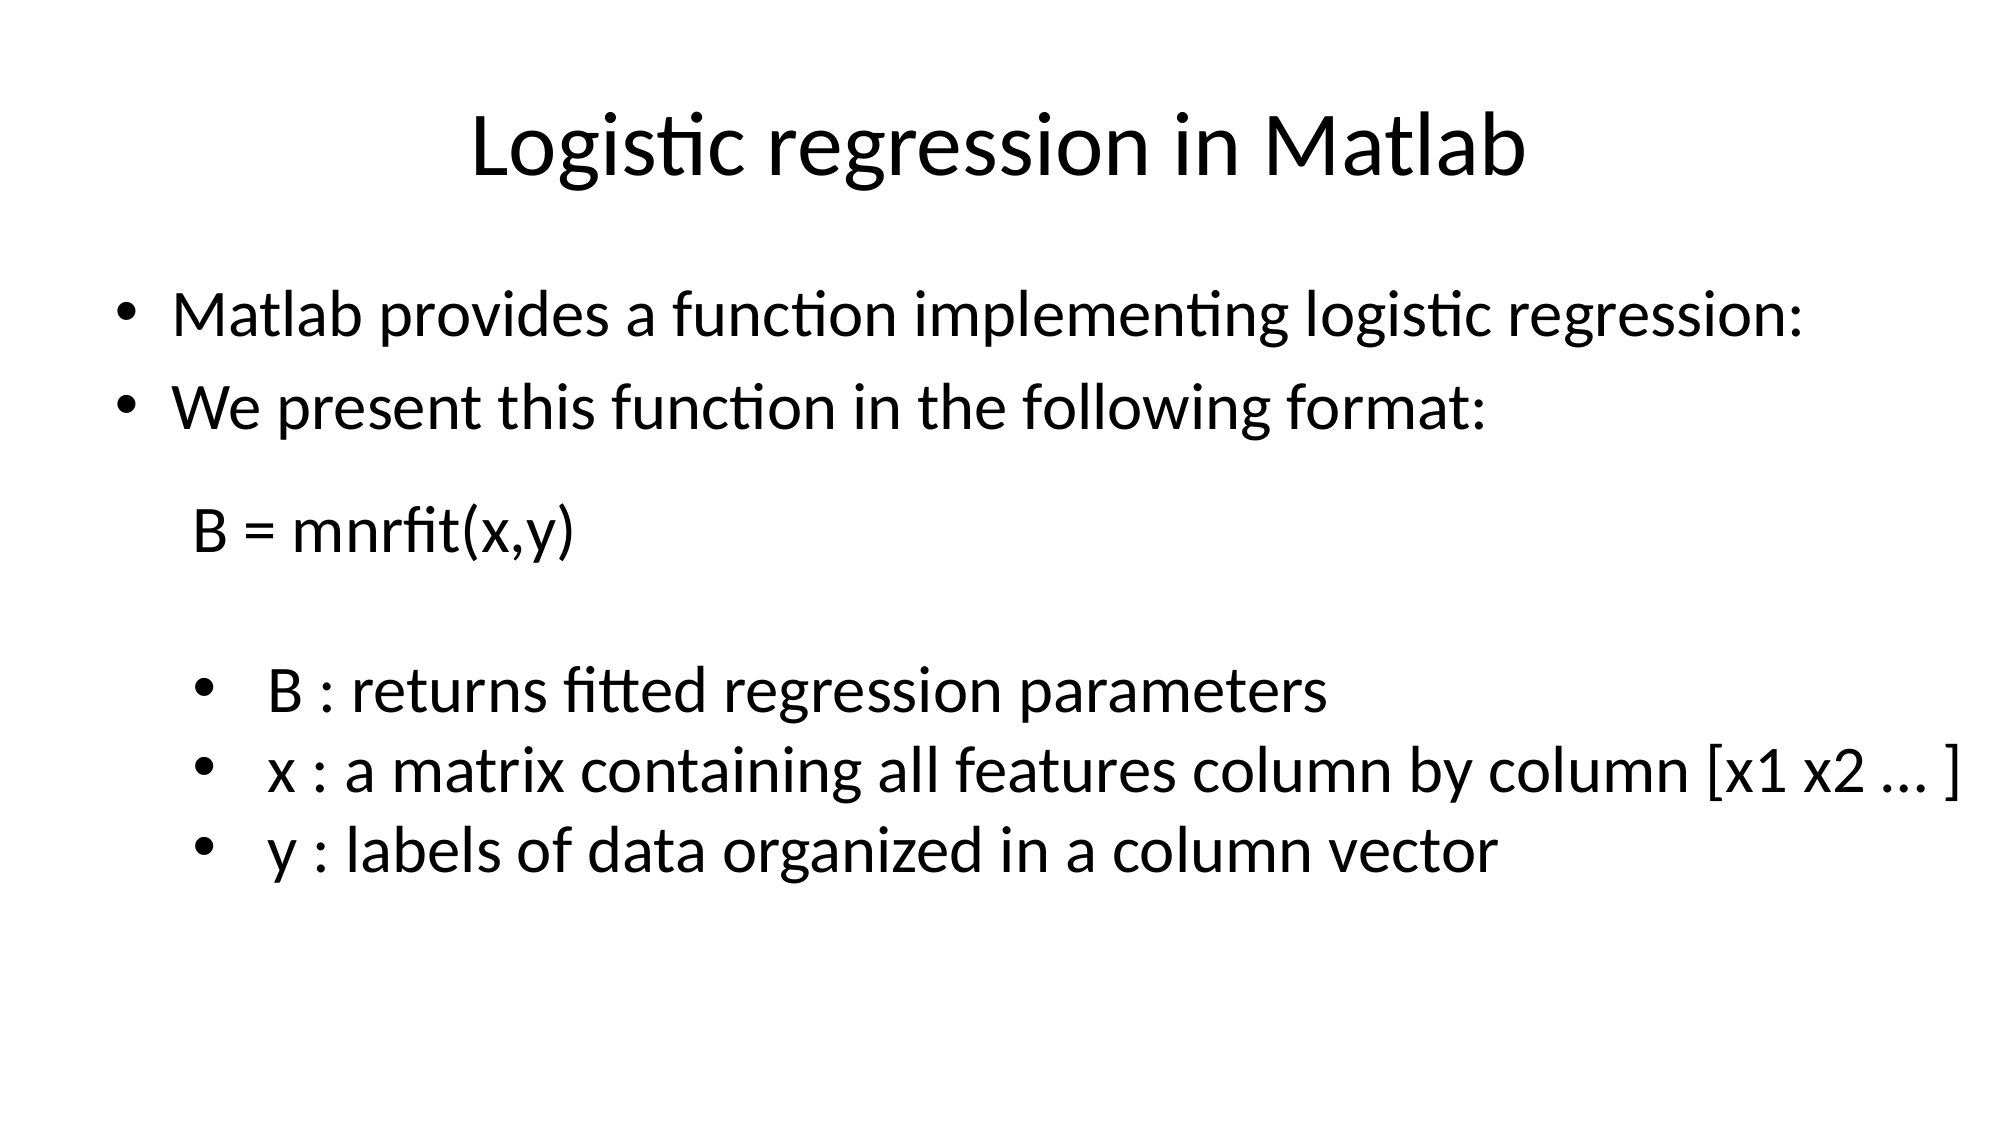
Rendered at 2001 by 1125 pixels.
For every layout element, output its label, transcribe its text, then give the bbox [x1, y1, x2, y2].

list Matlab provides a function implementing logistic regression: We present this function in the following format: [99, 262, 1900, 1005]
title Logistic regression in Matlab [99, 45, 1900, 233]
